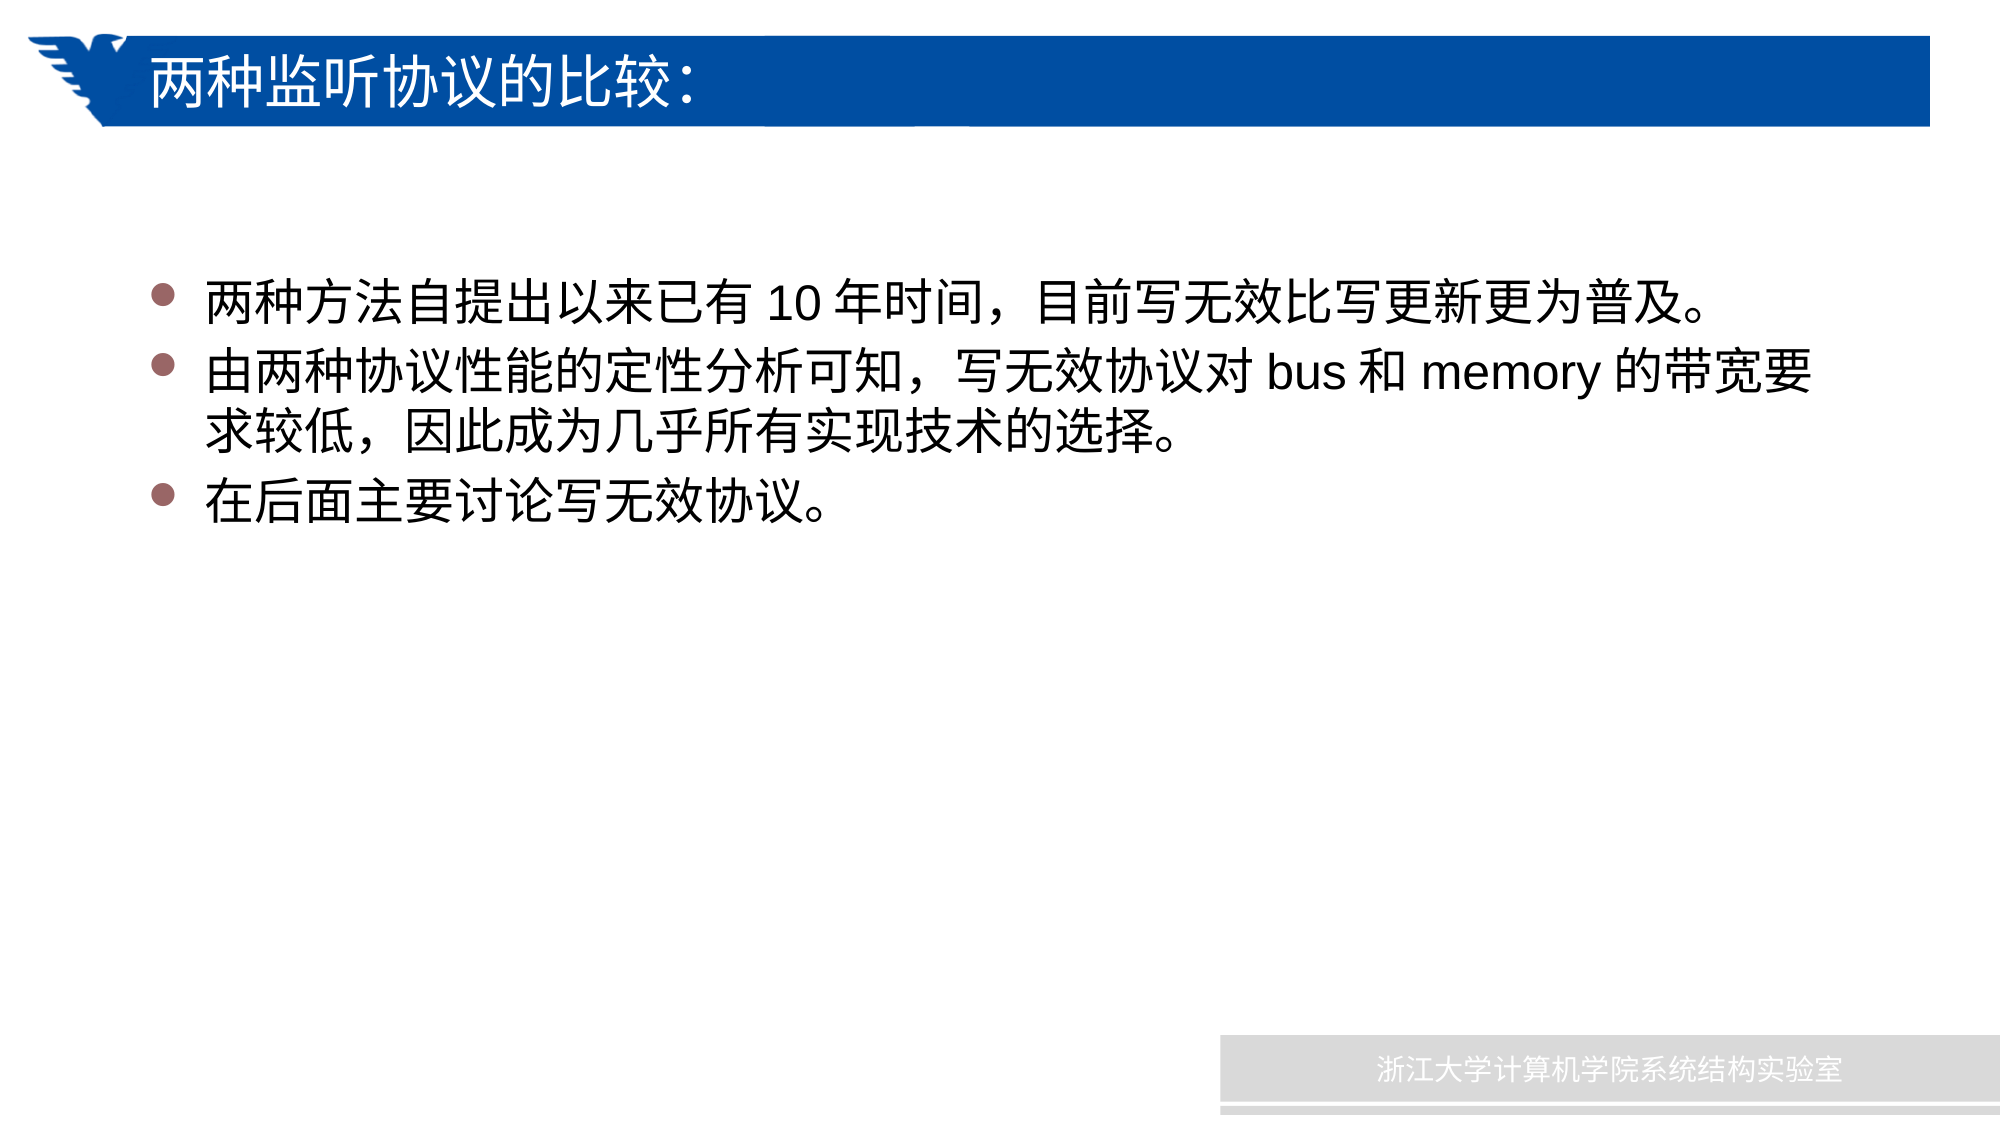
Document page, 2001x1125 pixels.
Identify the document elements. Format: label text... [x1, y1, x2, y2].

title 两种监听协议的比较： [133, 37, 1796, 188]
list 两种方法自提出以来已有10年时间，目前写无效比写更新更为普及。 由两种协议性能的定性分析可知，写无效协议对bus和memory的带宽要求较低，因此成为几乎所有实现技术的选择。 在后面主要讨论写无效协议。 [133, 262, 1867, 988]
picture [7, 19, 197, 127]
